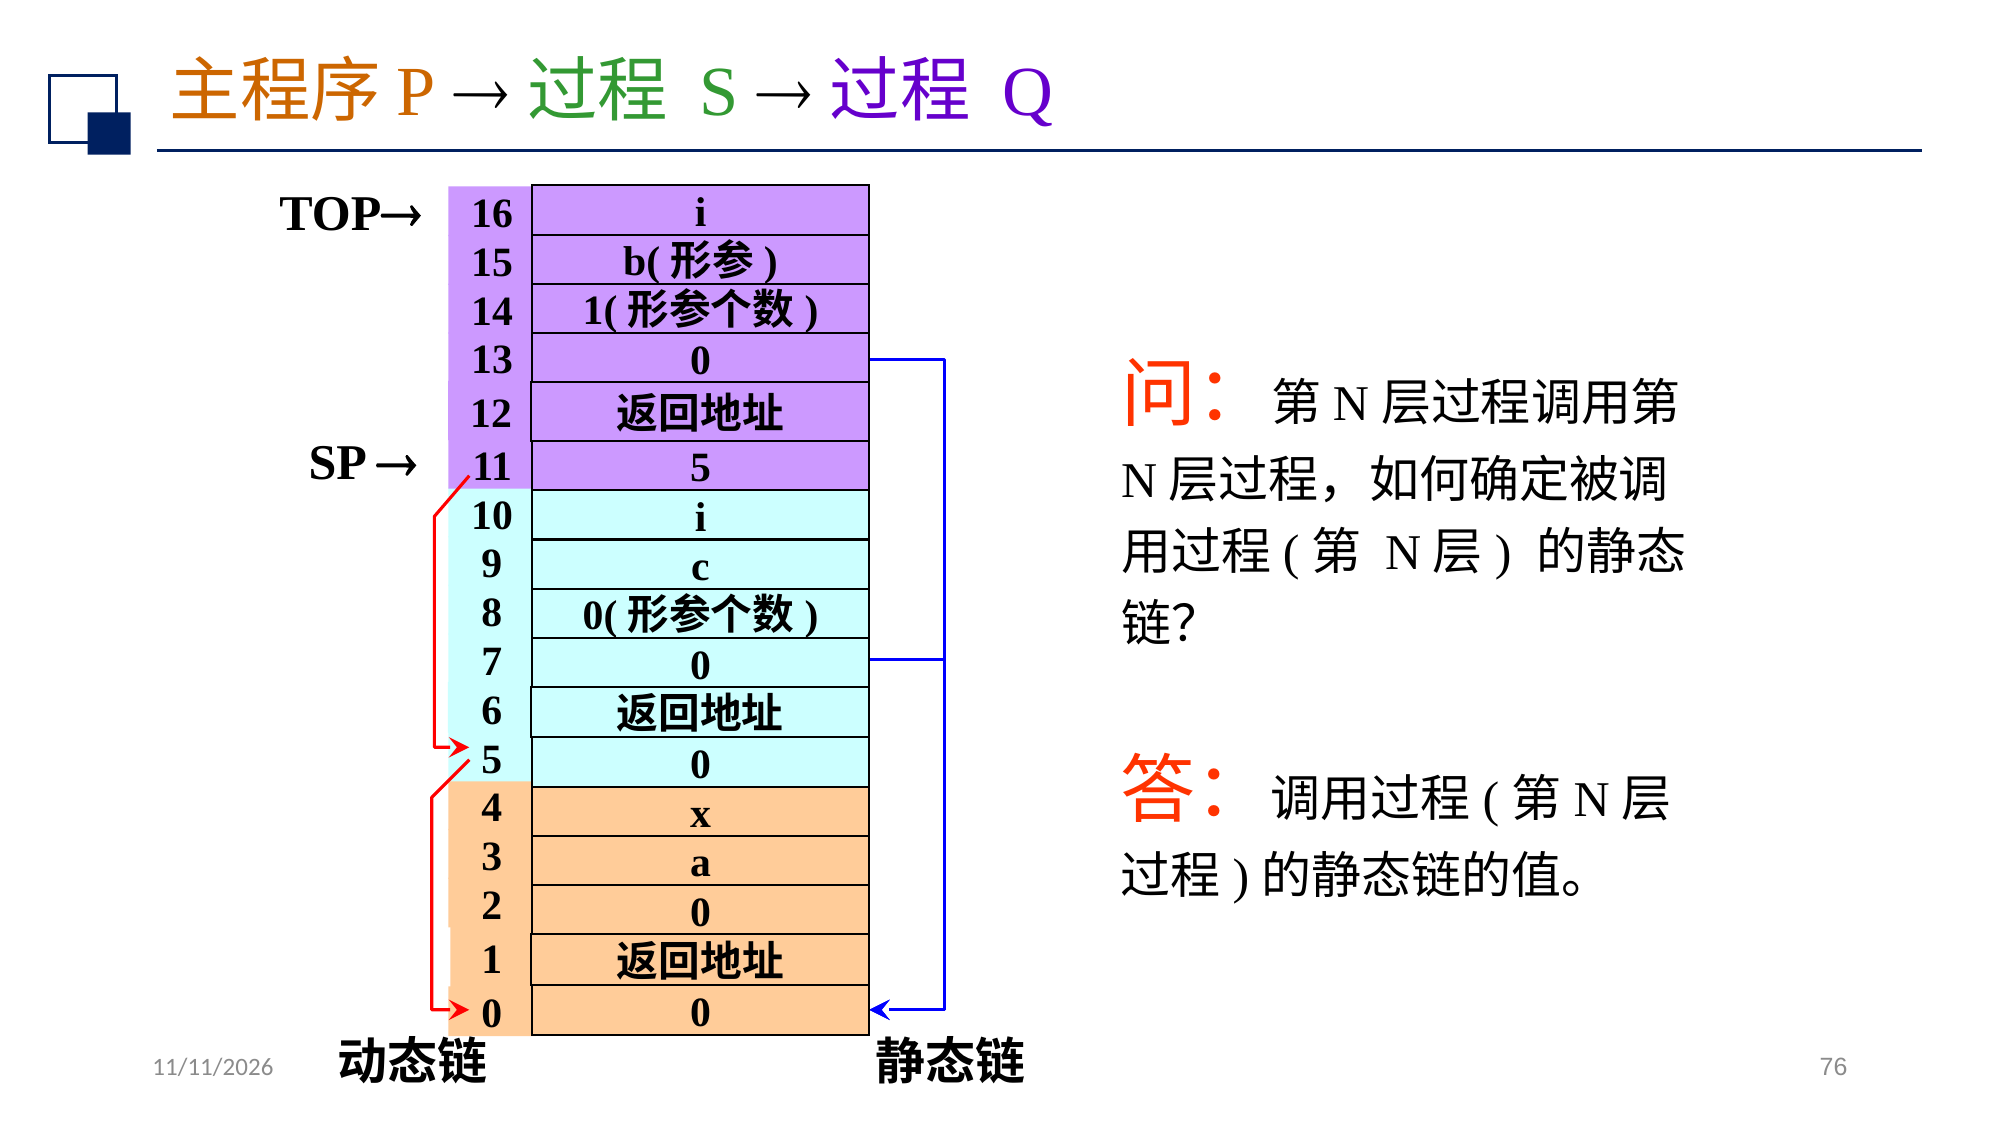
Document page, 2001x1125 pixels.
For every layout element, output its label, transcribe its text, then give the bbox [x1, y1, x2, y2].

text_box SP  [256, 434, 448, 485]
text_box 返回地址 [531, 933, 870, 986]
text_box 静态链 [844, 1034, 1057, 1085]
text_box [434, 475, 470, 758]
title 主程序P 过程 S 过程 Q [154, 47, 1880, 139]
text_box 6 [470, 684, 531, 733]
text_box 1(形参个数) [531, 285, 870, 334]
text_box 0 [531, 334, 870, 381]
text_box 返回地址 [531, 686, 869, 738]
text_box 0 [531, 986, 870, 1035]
text_box x [531, 787, 870, 836]
text_box 1 [450, 926, 531, 988]
text_box 答：调用过程(第N层过程)的静态链的值。 [1105, 716, 1709, 911]
text_box 4 [470, 782, 531, 831]
text_box 5 [531, 441, 870, 491]
text_box a [531, 836, 870, 886]
text_box 3 [470, 831, 531, 879]
text_box 12 [448, 380, 531, 441]
text_box 问：第N层过程调用第 N层过程，如何确定被调用过程(第 N层) 的静态链？ [1106, 320, 1709, 659]
text_box 16 [448, 186, 531, 237]
text_box 5 [448, 733, 531, 782]
text_box TOP [244, 184, 457, 235]
text_box 11 [448, 441, 531, 489]
text_box 7 [470, 635, 531, 684]
text_box 10 [448, 489, 456, 499]
text_box i [531, 184, 870, 235]
text_box i [531, 491, 870, 540]
text_box [869, 360, 945, 1021]
text_box 2 [470, 879, 531, 926]
text_box b(形参) [531, 235, 870, 285]
text_box 14 [448, 285, 531, 334]
text_box c [531, 540, 870, 589]
text_box 0 [531, 639, 870, 688]
text_box 8 [470, 587, 531, 635]
text_box 0(形参个数) [531, 589, 870, 639]
text_box 0 [531, 736, 870, 787]
text_box 15 [448, 237, 531, 285]
text_box 10 [470, 489, 531, 538]
text_box [431, 759, 470, 1021]
text_box 13 [448, 334, 531, 380]
text_box 0 [448, 988, 536, 1037]
text_box 动态链 [306, 1034, 520, 1085]
text_box 0 [531, 886, 870, 933]
text_box 9 [470, 538, 531, 587]
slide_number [137, 1042, 588, 1103]
text_box 返回地址 [531, 381, 870, 441]
slide_number 76 [1412, 1042, 1863, 1103]
